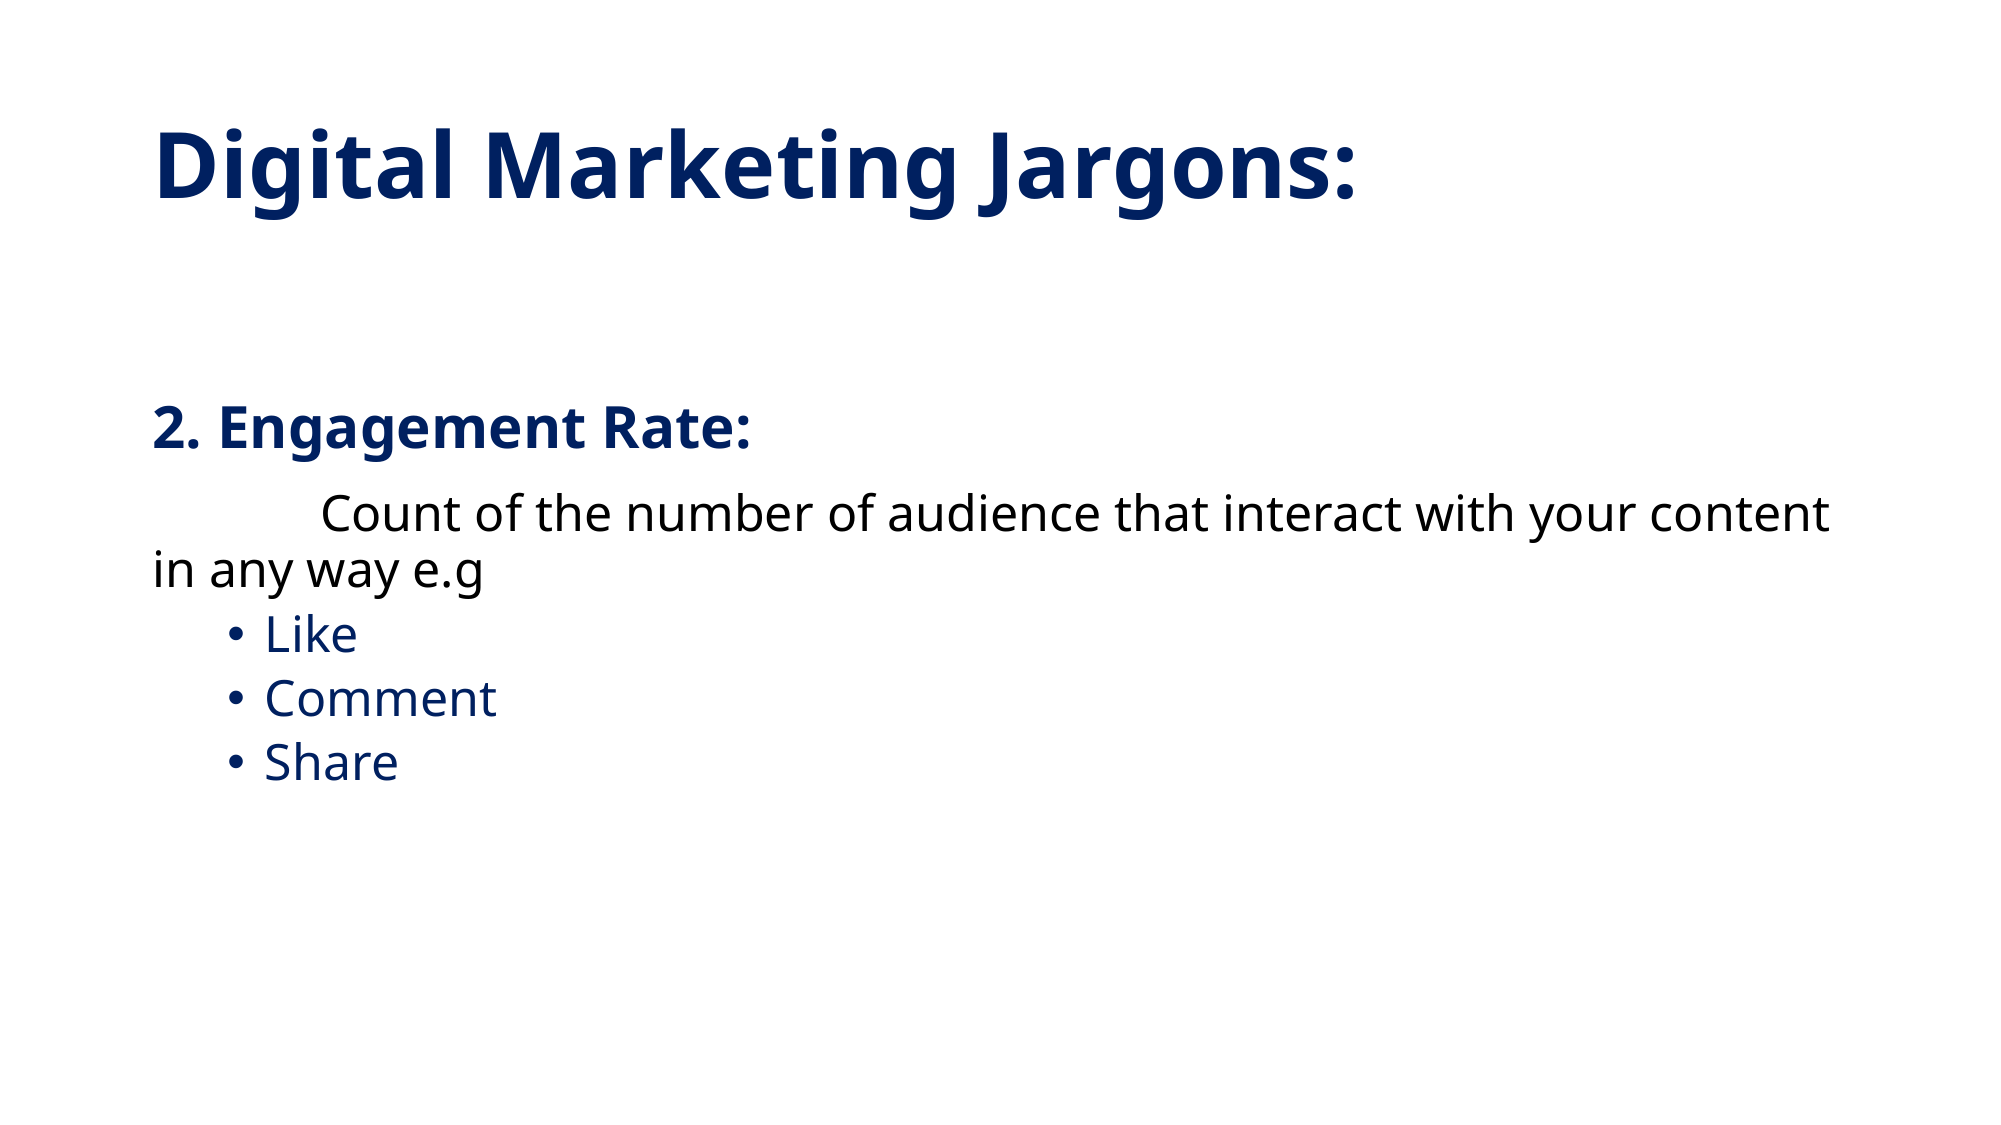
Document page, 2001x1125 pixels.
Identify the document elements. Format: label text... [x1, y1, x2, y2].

list 2. Engagement Rate: Count of the number of audience that interact with your content in any way e.g Like Comment Share [137, 299, 1863, 1014]
title Digital Marketing Jargons: [137, 59, 1863, 278]
